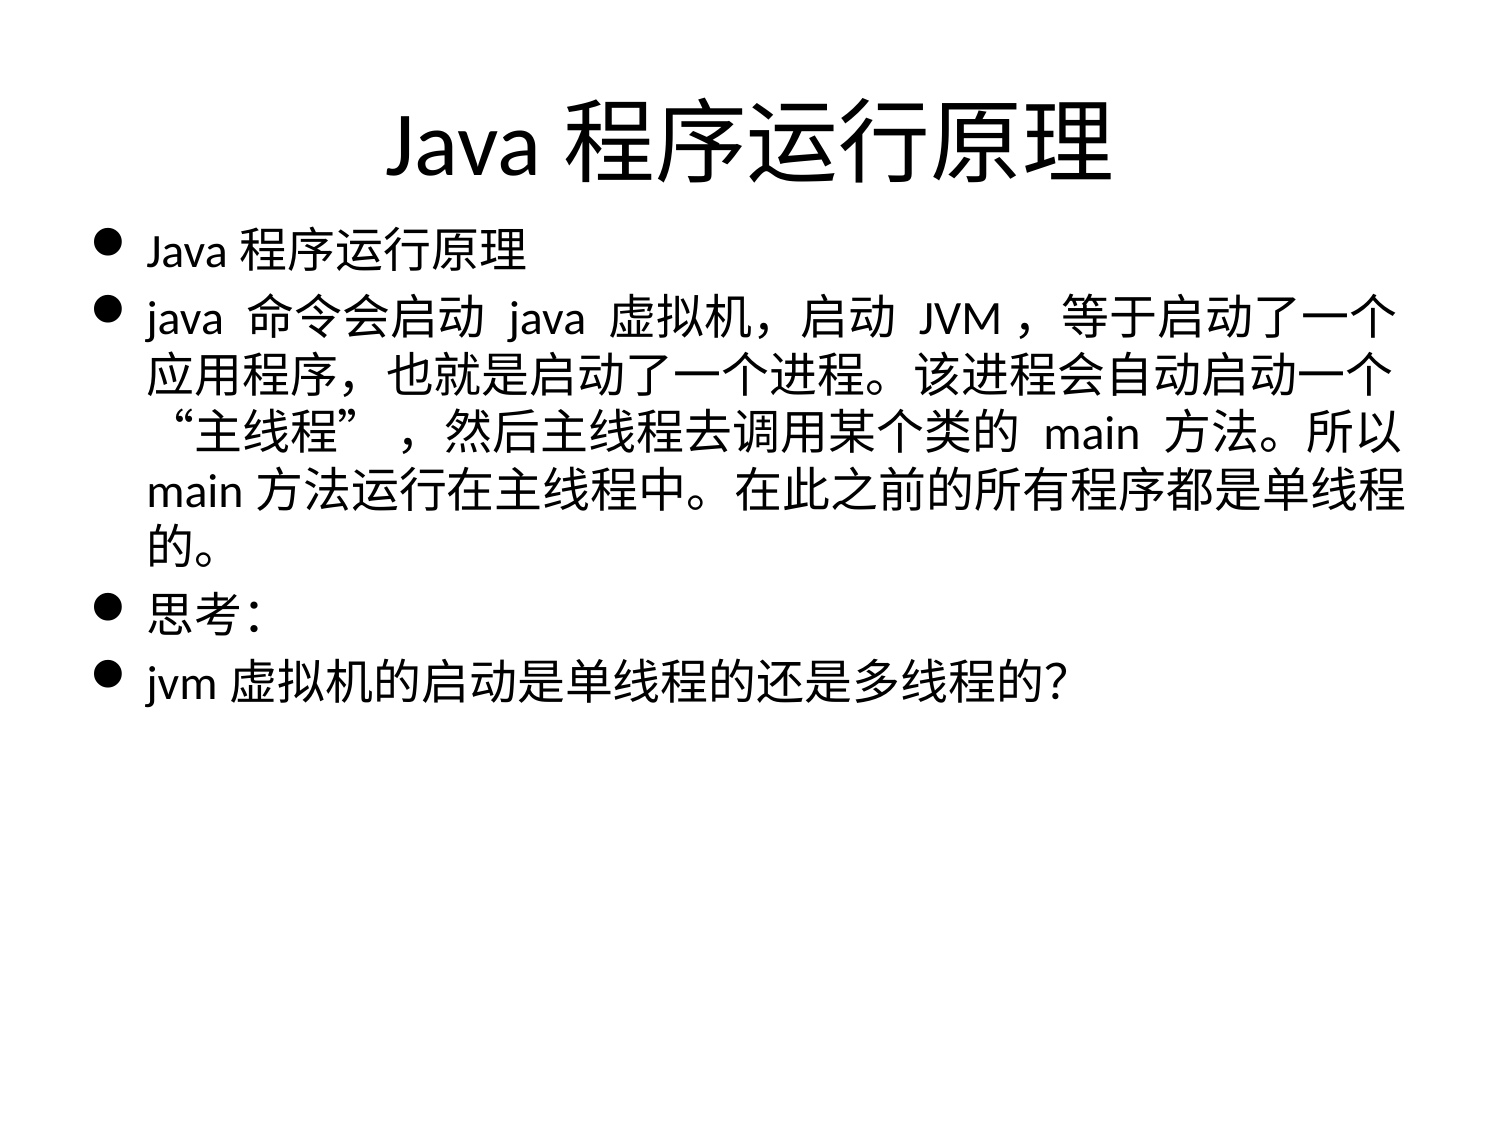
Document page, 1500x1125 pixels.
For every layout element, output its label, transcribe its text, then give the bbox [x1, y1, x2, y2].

title Java程序运行原理 [75, 45, 1425, 212]
list Java程序运行原理 java 命令会启动 java 虚拟机，启动 JVM，等于启动了一个应用程序，也就是启动了一个进程。该进程会自动启动一个 “主线程” ，然后主线程去调用某个类的 main 方法。所以 main方法运行在主线程中。在此之前的所有程序都是单线程的。 思考： jvm虚拟机的启动是单线程的还是多线程的？ [75, 212, 1425, 1109]
